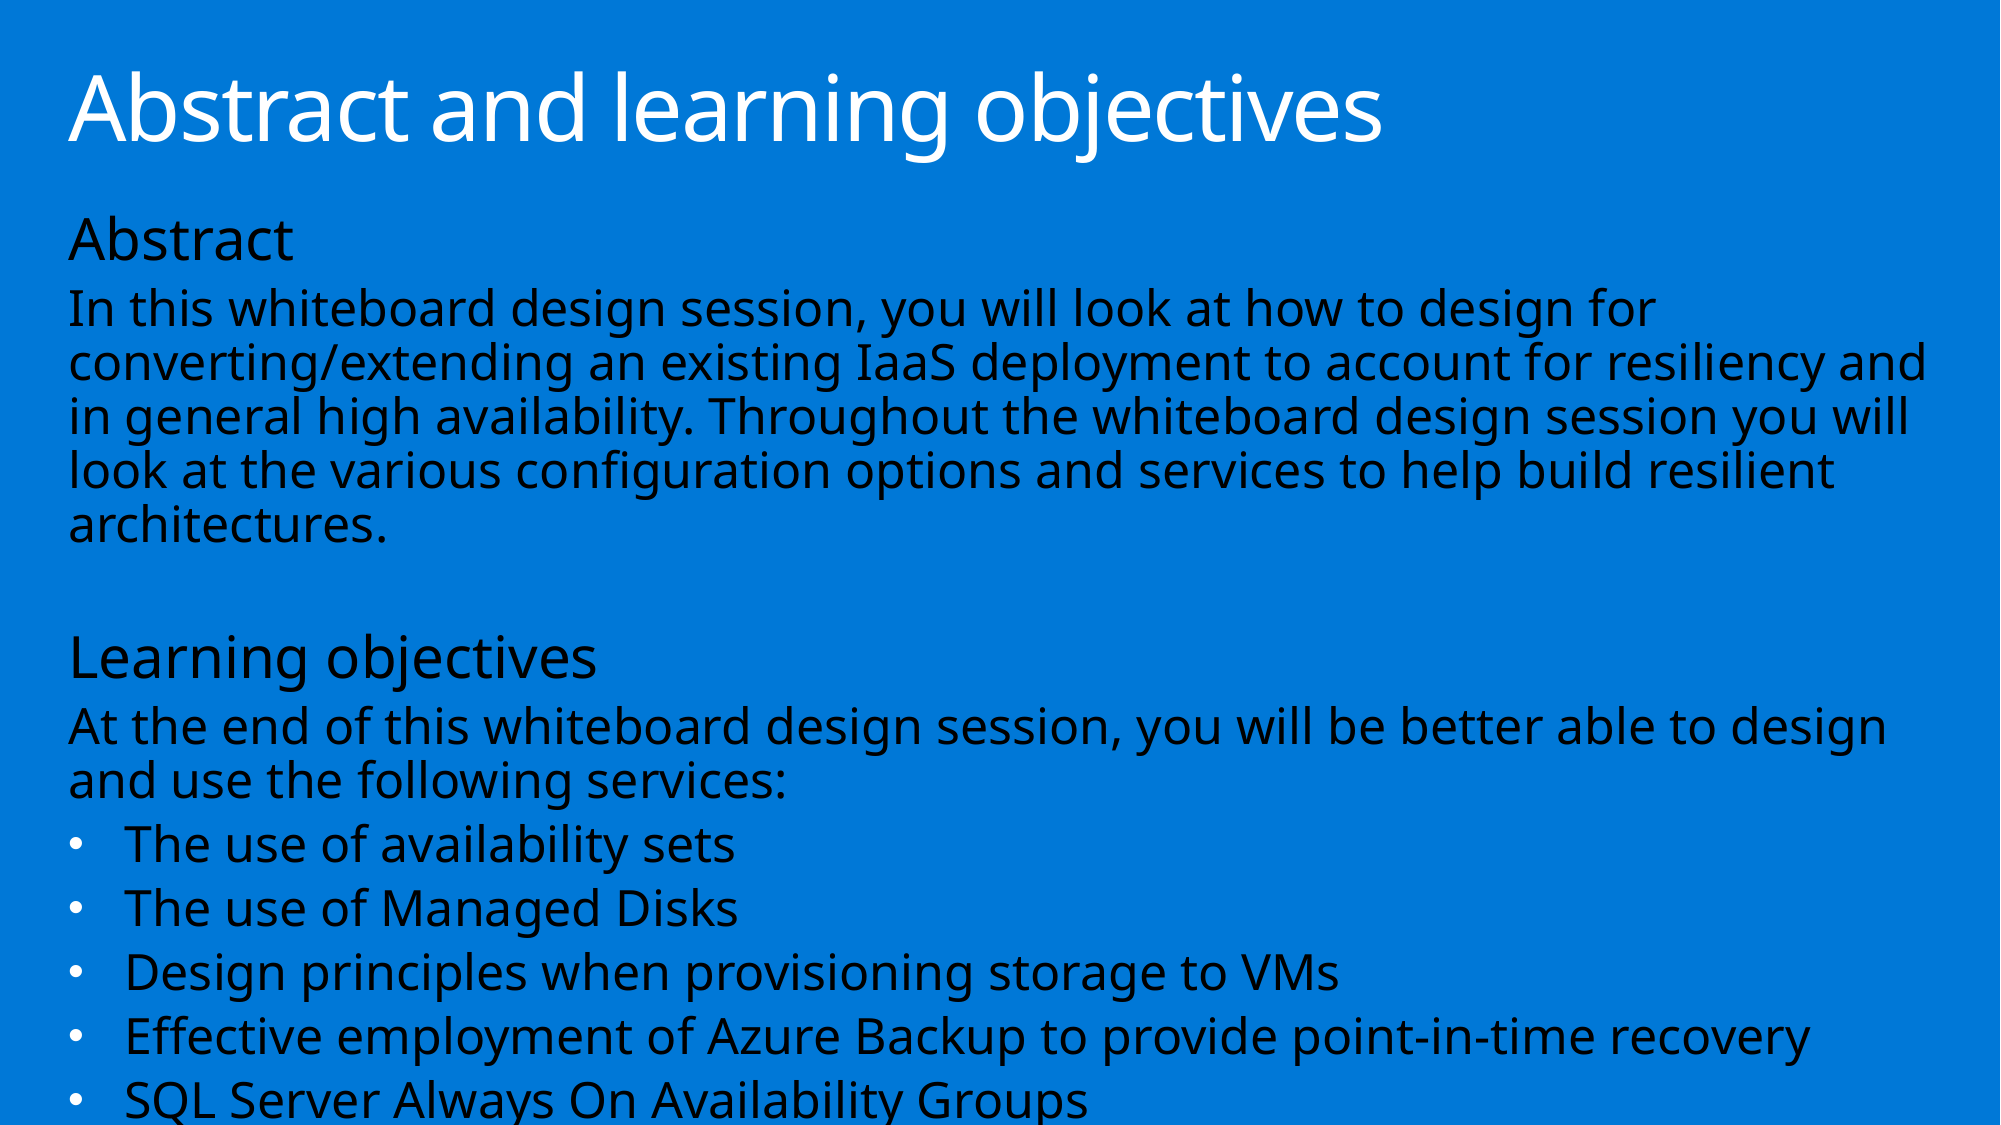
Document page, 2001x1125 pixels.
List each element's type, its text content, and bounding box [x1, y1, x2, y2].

list Abstract In this whiteboard design session, you will look at how to design for converting/extending an existing IaaS deployment to account for resiliency and in general high availability. Throughout the whiteboard design session you will look at the various configuration options and services to help build resilient architectures. Learning objectives At the end of this whiteboard design session, you will be better able to design and use the following services: The use of availability sets The use of Managed Disks Design principles when provisioning storage to VMs Effective employment of Azure Backup to provide point-in-time recovery SQL Server Always On Availability Groups [44, 195, 1956, 1125]
title Abstract and learning objectives [44, 47, 1957, 196]
